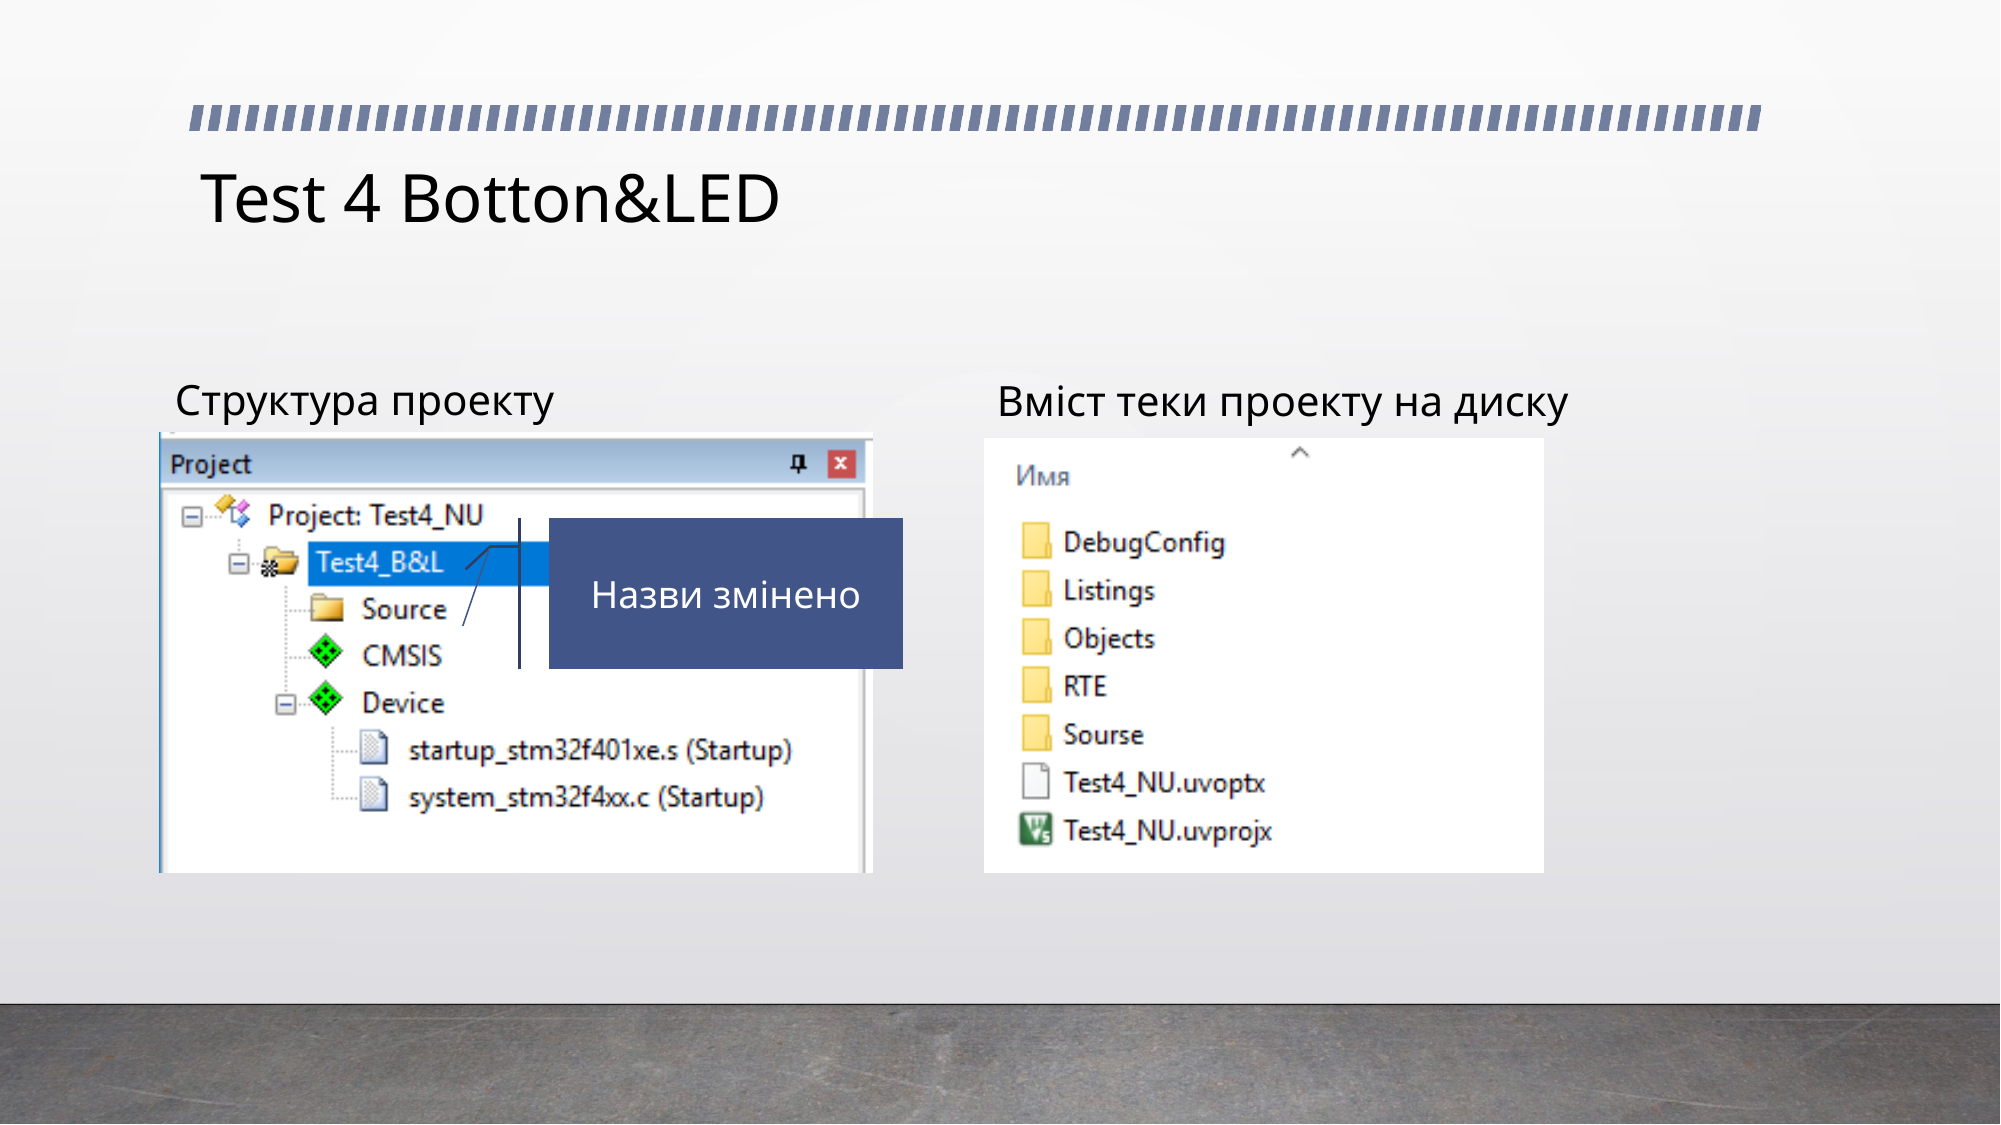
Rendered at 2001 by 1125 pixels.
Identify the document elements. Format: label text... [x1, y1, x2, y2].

picture [984, 438, 1544, 873]
list Структура проекту [159, 356, 922, 896]
picture [159, 432, 873, 873]
picture [0, 1004, 2000, 1124]
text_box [462, 518, 903, 669]
list Вміст теки проекту на диску [981, 356, 1744, 898]
title Test 4 Botton&LED [185, 157, 1762, 331]
